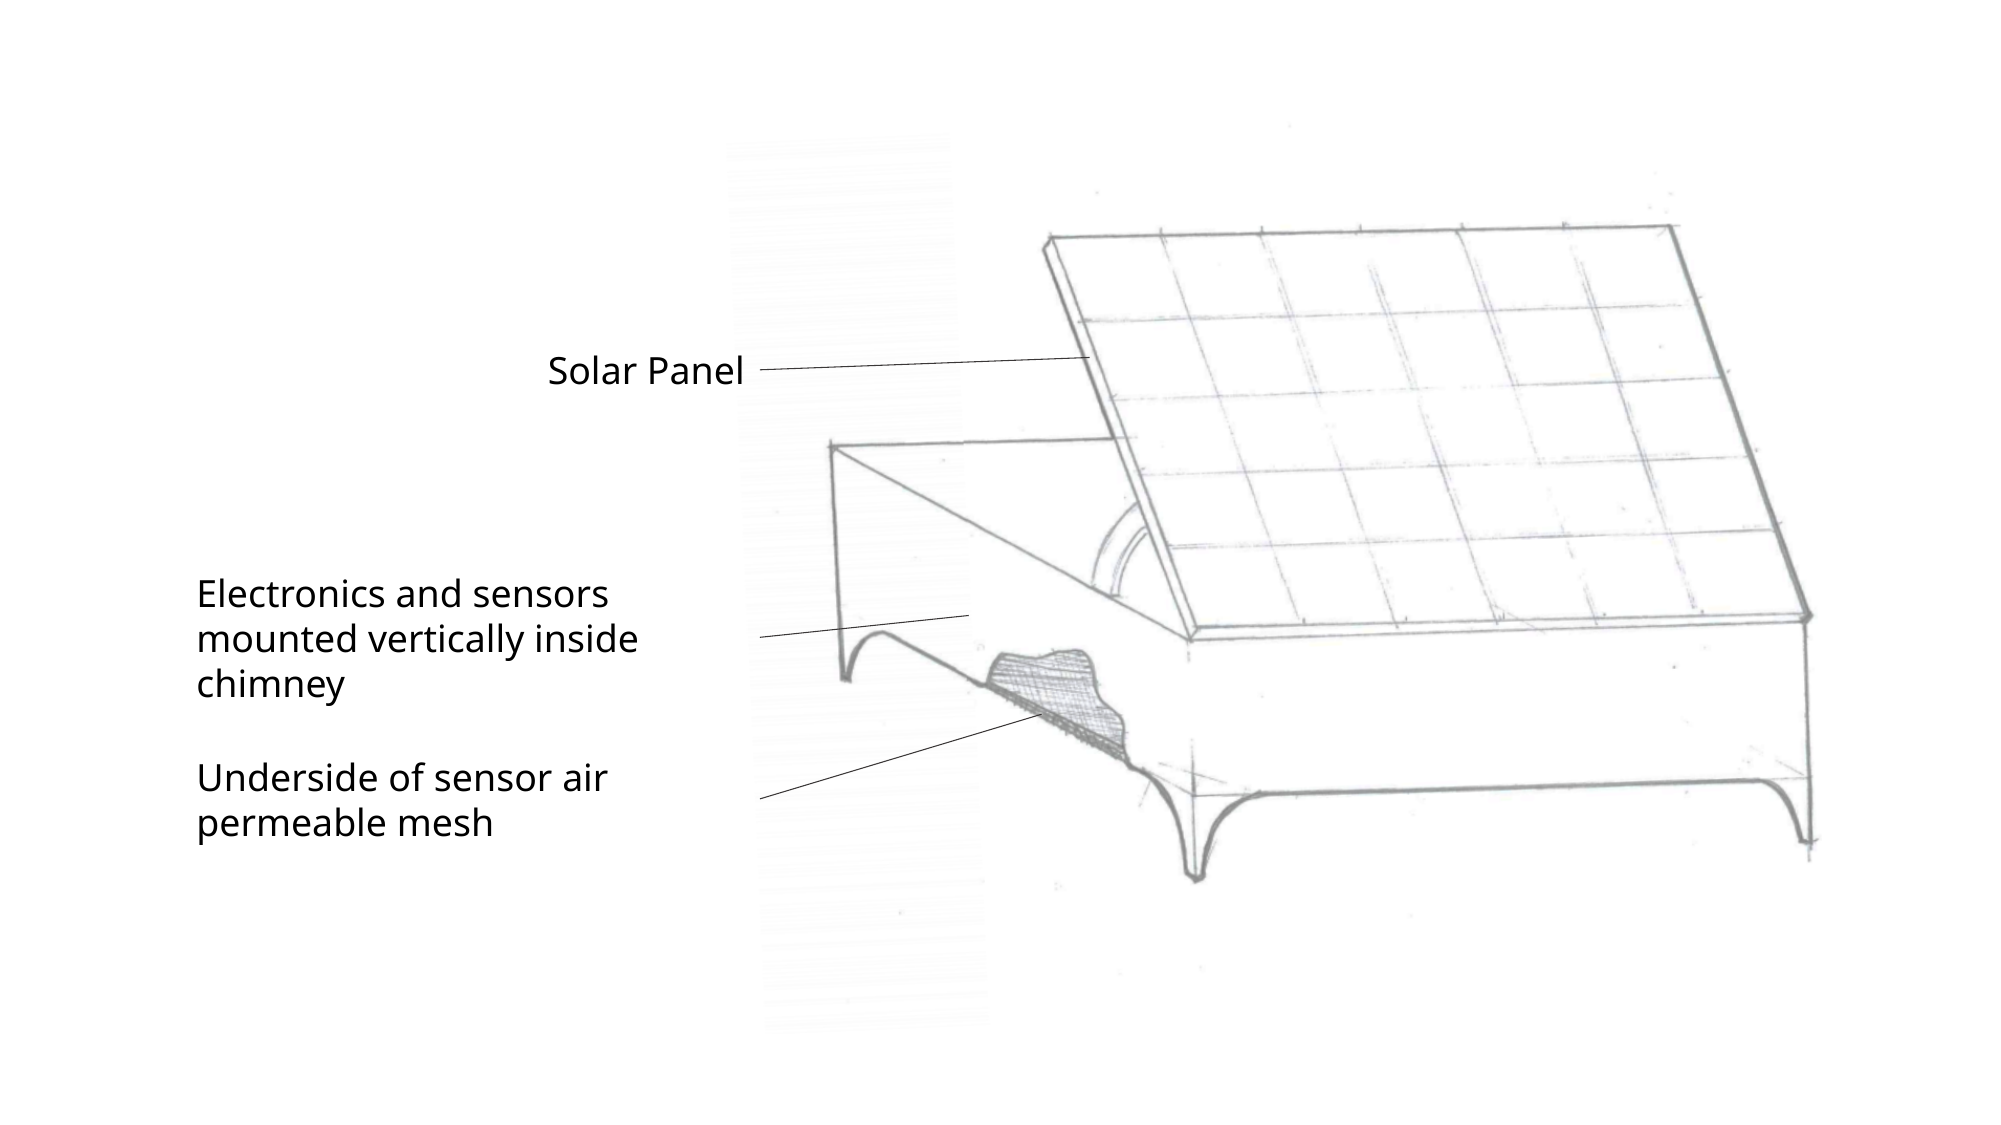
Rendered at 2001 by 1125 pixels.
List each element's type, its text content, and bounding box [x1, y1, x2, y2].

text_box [759, 357, 1090, 371]
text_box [759, 714, 1042, 800]
picture [727, 0, 1889, 1125]
text_box Solar Panel [181, 339, 760, 400]
text_box Underside of sensor air permeable mesh [181, 746, 760, 852]
text_box Electronics and sensors mounted vertically inside chimney [181, 562, 760, 713]
